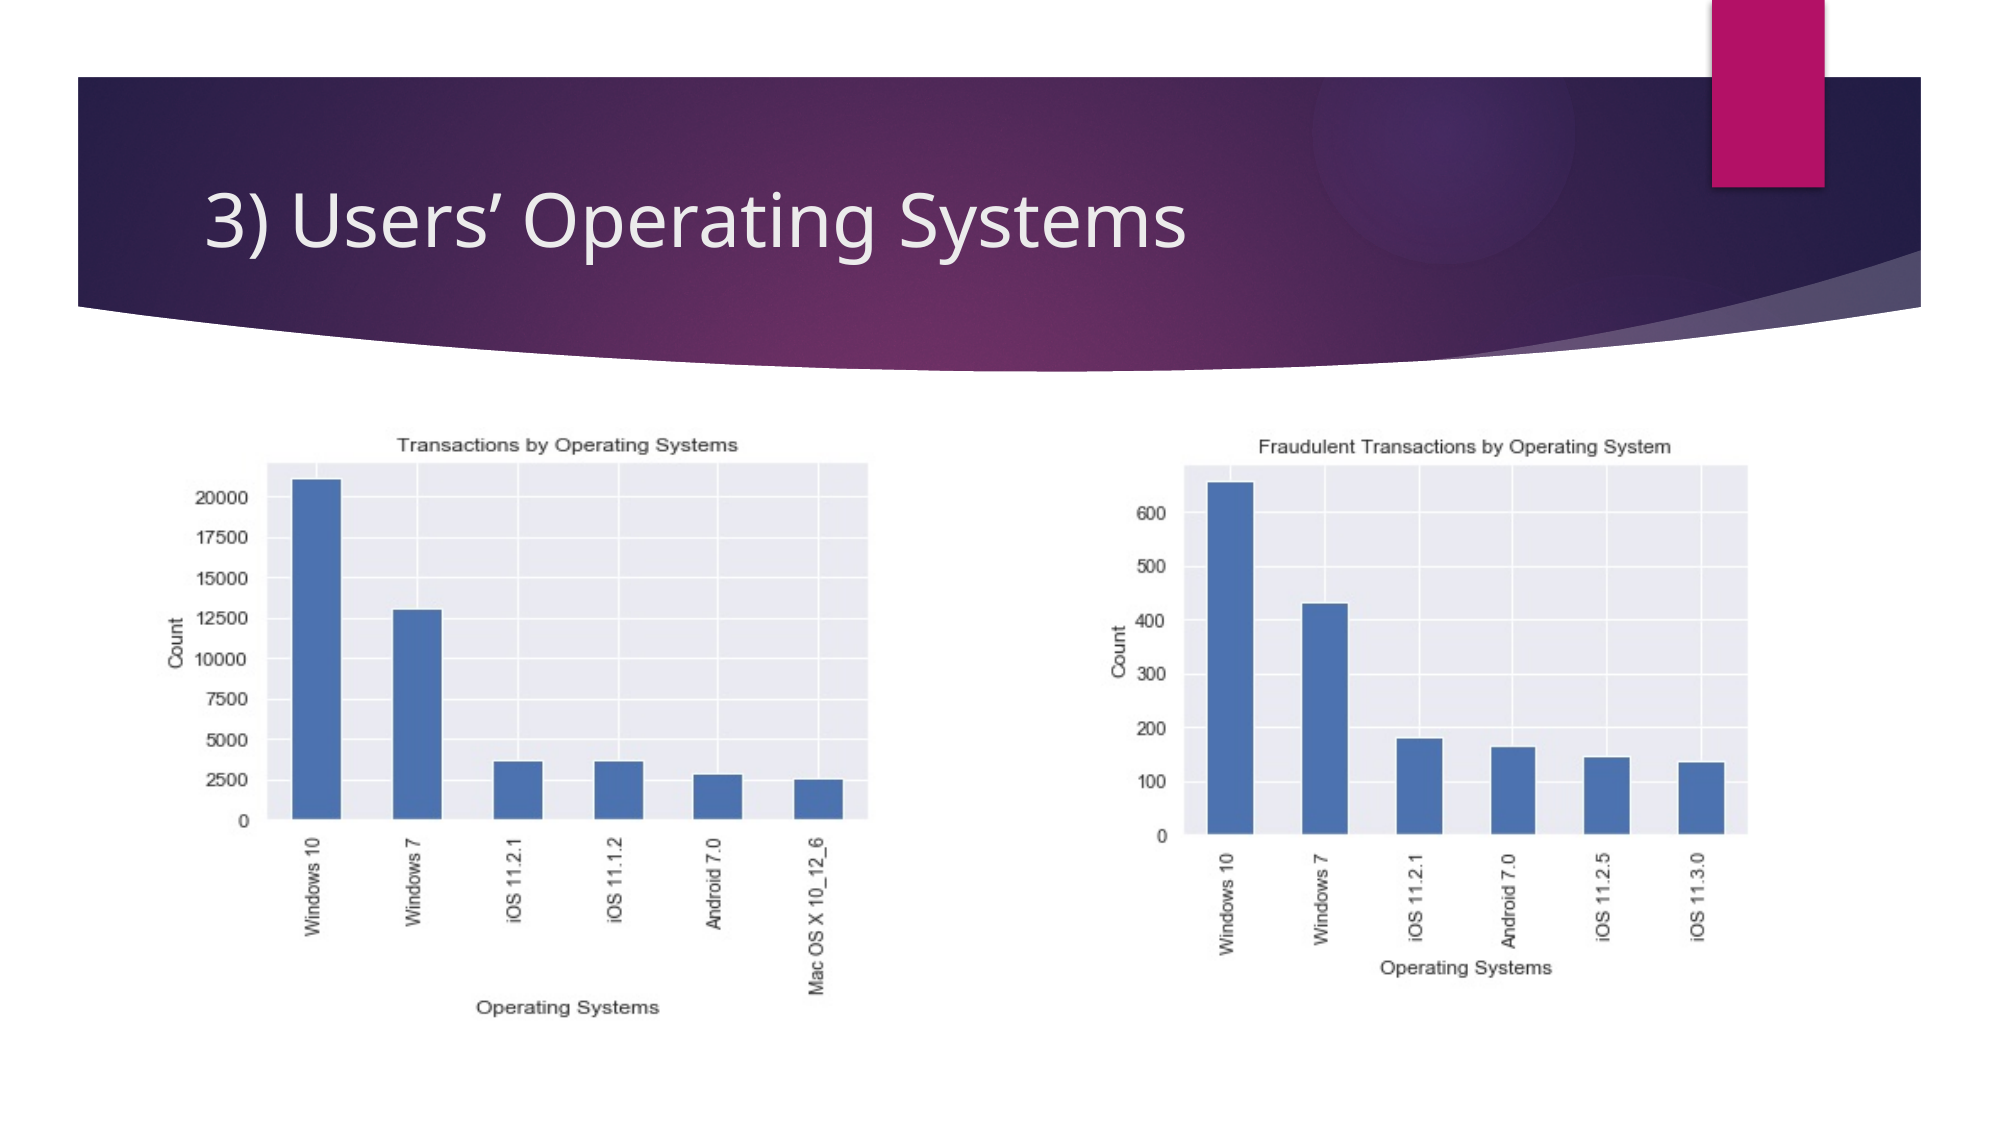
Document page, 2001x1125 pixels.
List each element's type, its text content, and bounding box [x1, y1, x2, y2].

title 3) Users’ Operating Systems [189, 159, 1627, 276]
picture [1100, 428, 1760, 990]
picture [156, 426, 881, 1030]
